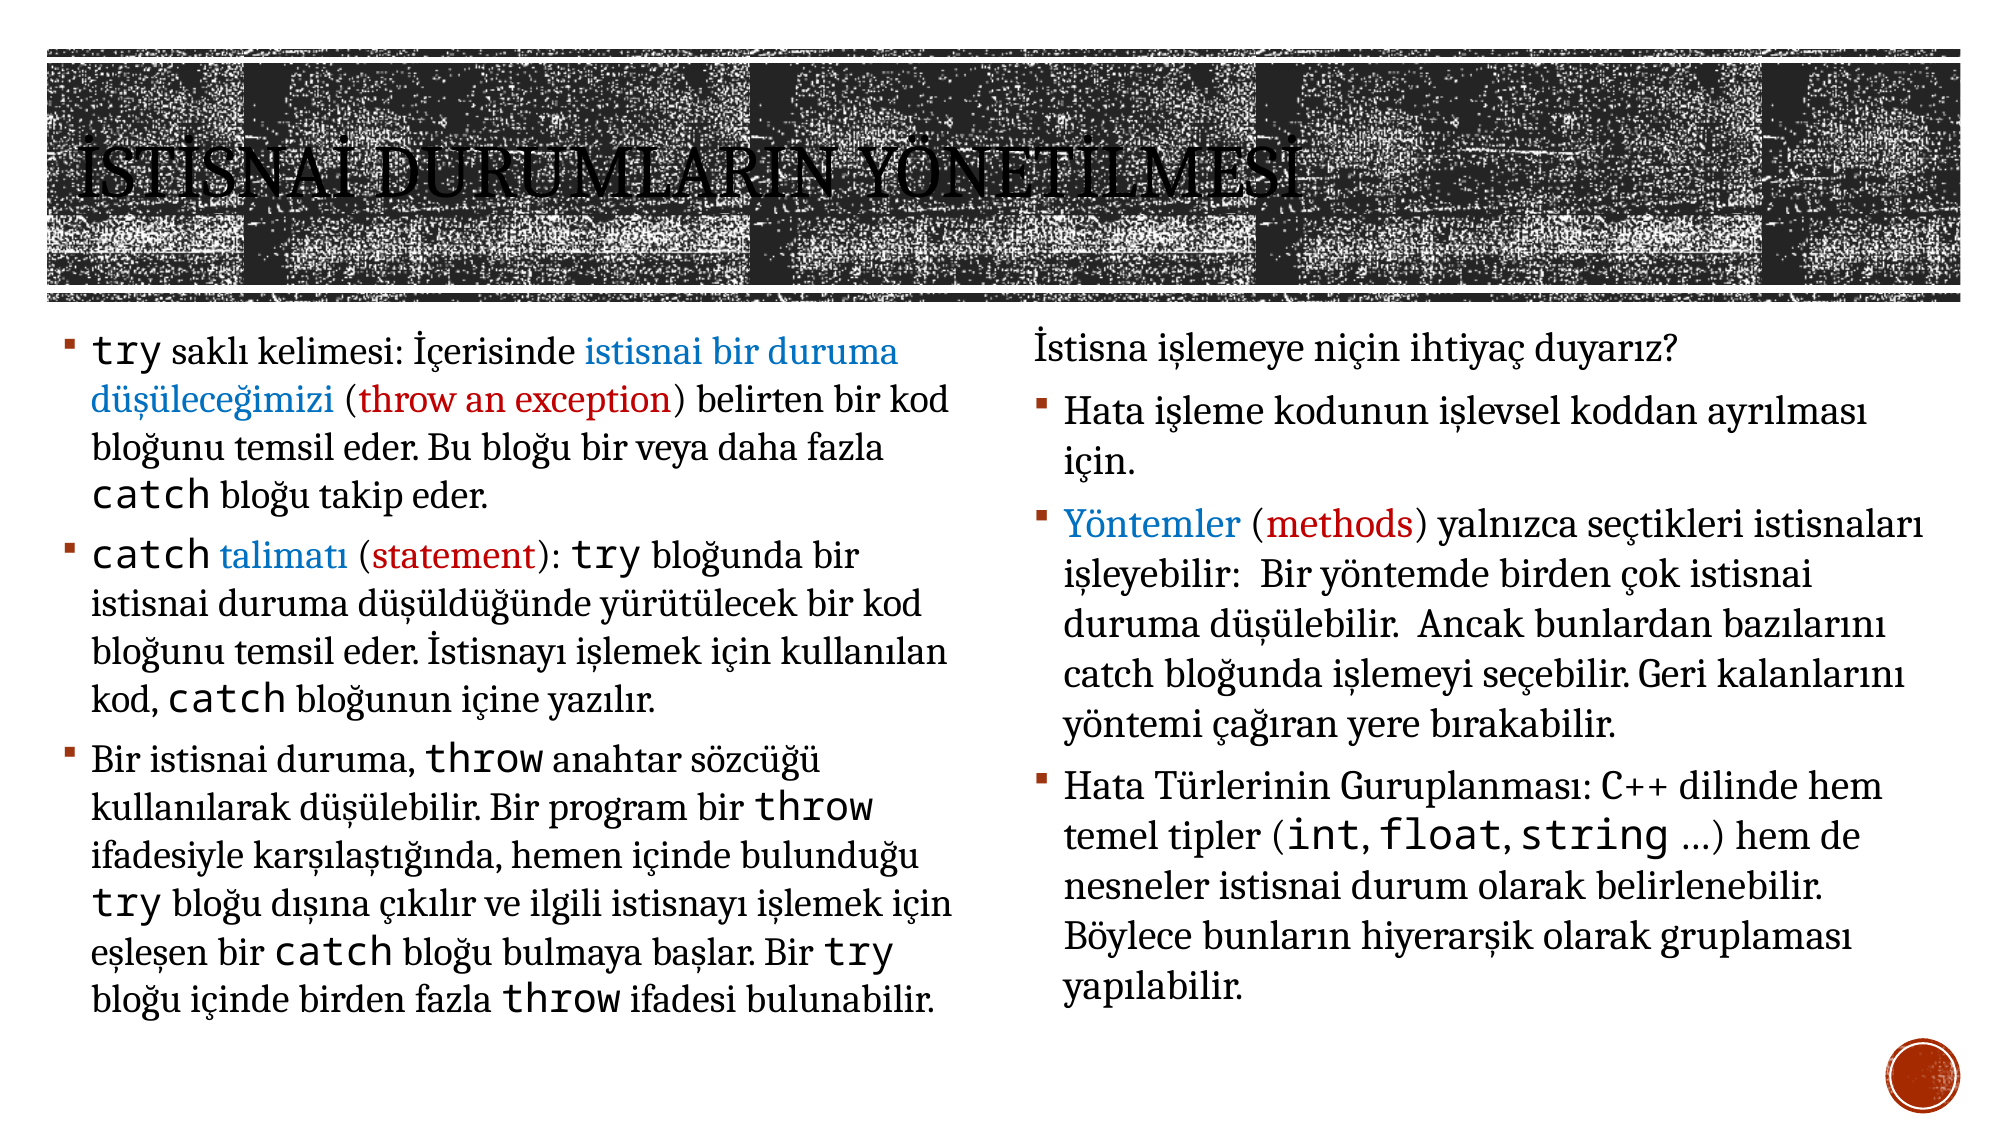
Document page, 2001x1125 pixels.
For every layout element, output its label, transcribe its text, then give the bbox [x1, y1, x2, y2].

title İSTİSNAİ DURUMLARIN YÖNETİLMESİ [61, 68, 1953, 280]
list İstisna işlemeye niçin ihtiyaç duyarız? Hata işleme kodunun işlevsel koddan ayrılması için. Yöntemler (methods) yalnızca seçtikleri istisnaları işleyebilir: Bir yöntemde birden çok istisnai duruma düşülebilir. Ancak bunlardan bazılarını catch bloğunda işlemeyi seçebilir. Geri kalanlarını yöntemi çağıran yere bırakabilir. Hata Türlerinin Guruplanması: C++ dilinde hem temel tipler (int, float, string …) hem de nesneler istisnai durum olarak belirlenebilir. Böylece bunların hiyerarşik olarak gruplaması yapılabilir. [1018, 312, 1953, 1039]
list try saklı kelimesi: İçerisinde istisnai bir duruma düşüleceğimizi (throw an exception) belirten bir kod bloğunu temsil eder. Bu bloğu bir veya daha fazla catch bloğu takip eder. catch talimatı (statement): try bloğunda bir istisnai duruma düşüldüğünde yürütülecek bir kod bloğunu temsil eder. İstisnayı işlemek için kullanılan kod, catch bloğunun içine yazılır. Bir istisnai duruma, throw anahtar sözcüğü kullanılarak düşülebilir. Bir program bir throw ifadesiyle karşılaştığında, hemen içinde bulunduğu try bloğu dışına çıkılır ve ilgili istisnayı işlemek için eşleşen bir catch bloğu bulmaya başlar. Bir try bloğu içinde birden fazla throw ifadesi bulunabilir. [47, 317, 982, 1044]
